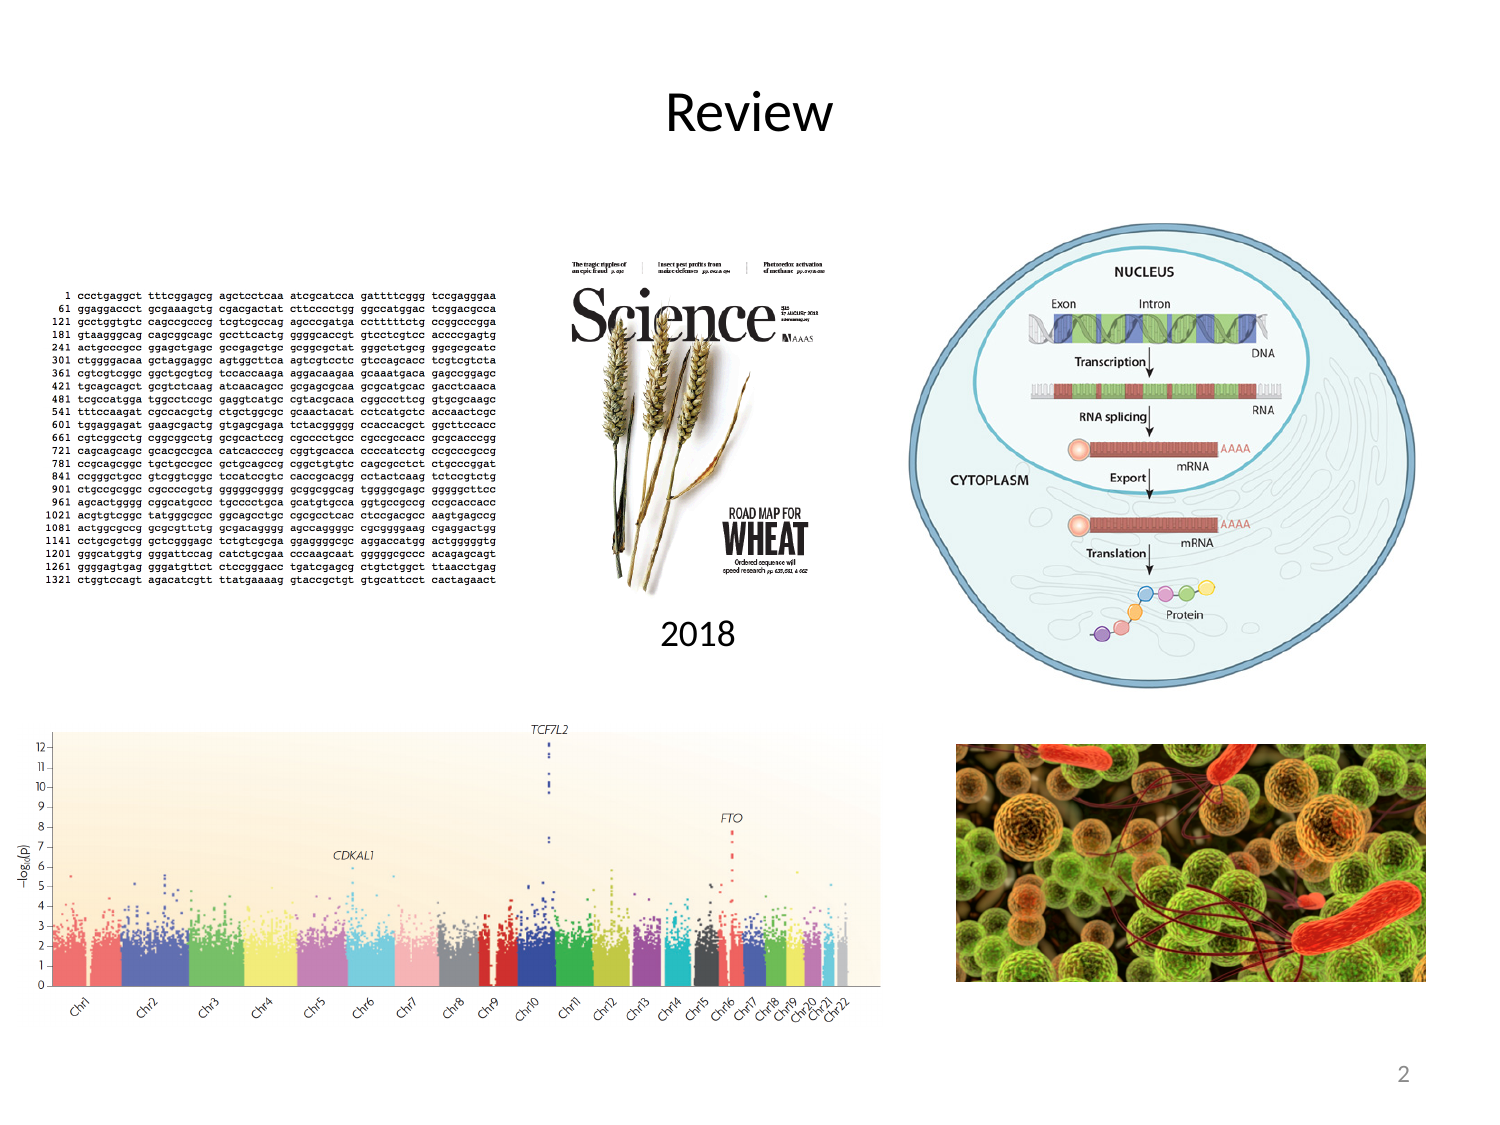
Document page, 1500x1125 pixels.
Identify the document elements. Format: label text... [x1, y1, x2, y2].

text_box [560, 250, 837, 663]
slide_number 2 [1074, 1042, 1425, 1103]
picture [900, 213, 1444, 700]
picture [955, 744, 1426, 983]
picture [42, 288, 498, 586]
picture [17, 723, 883, 1028]
title Review [75, 45, 1425, 172]
